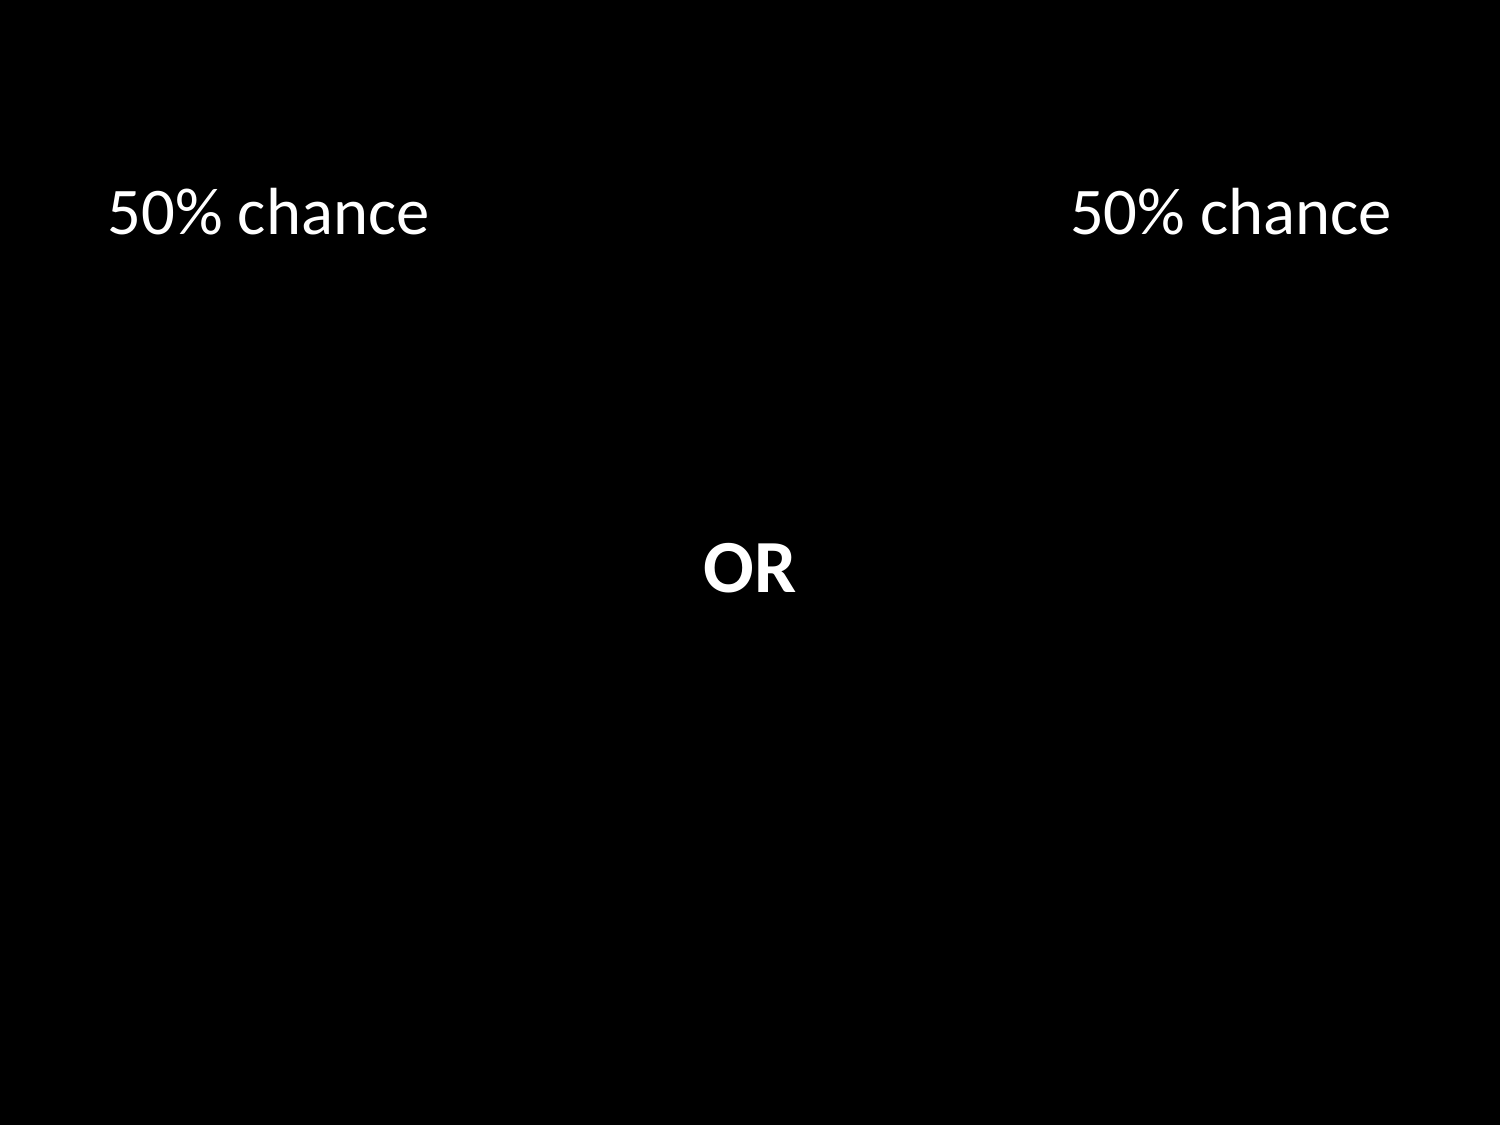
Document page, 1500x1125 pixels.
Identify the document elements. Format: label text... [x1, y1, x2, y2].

text_box 50% chance [62, 160, 475, 256]
text_box OR [543, 510, 957, 615]
text_box 50% chance [1025, 160, 1438, 256]
